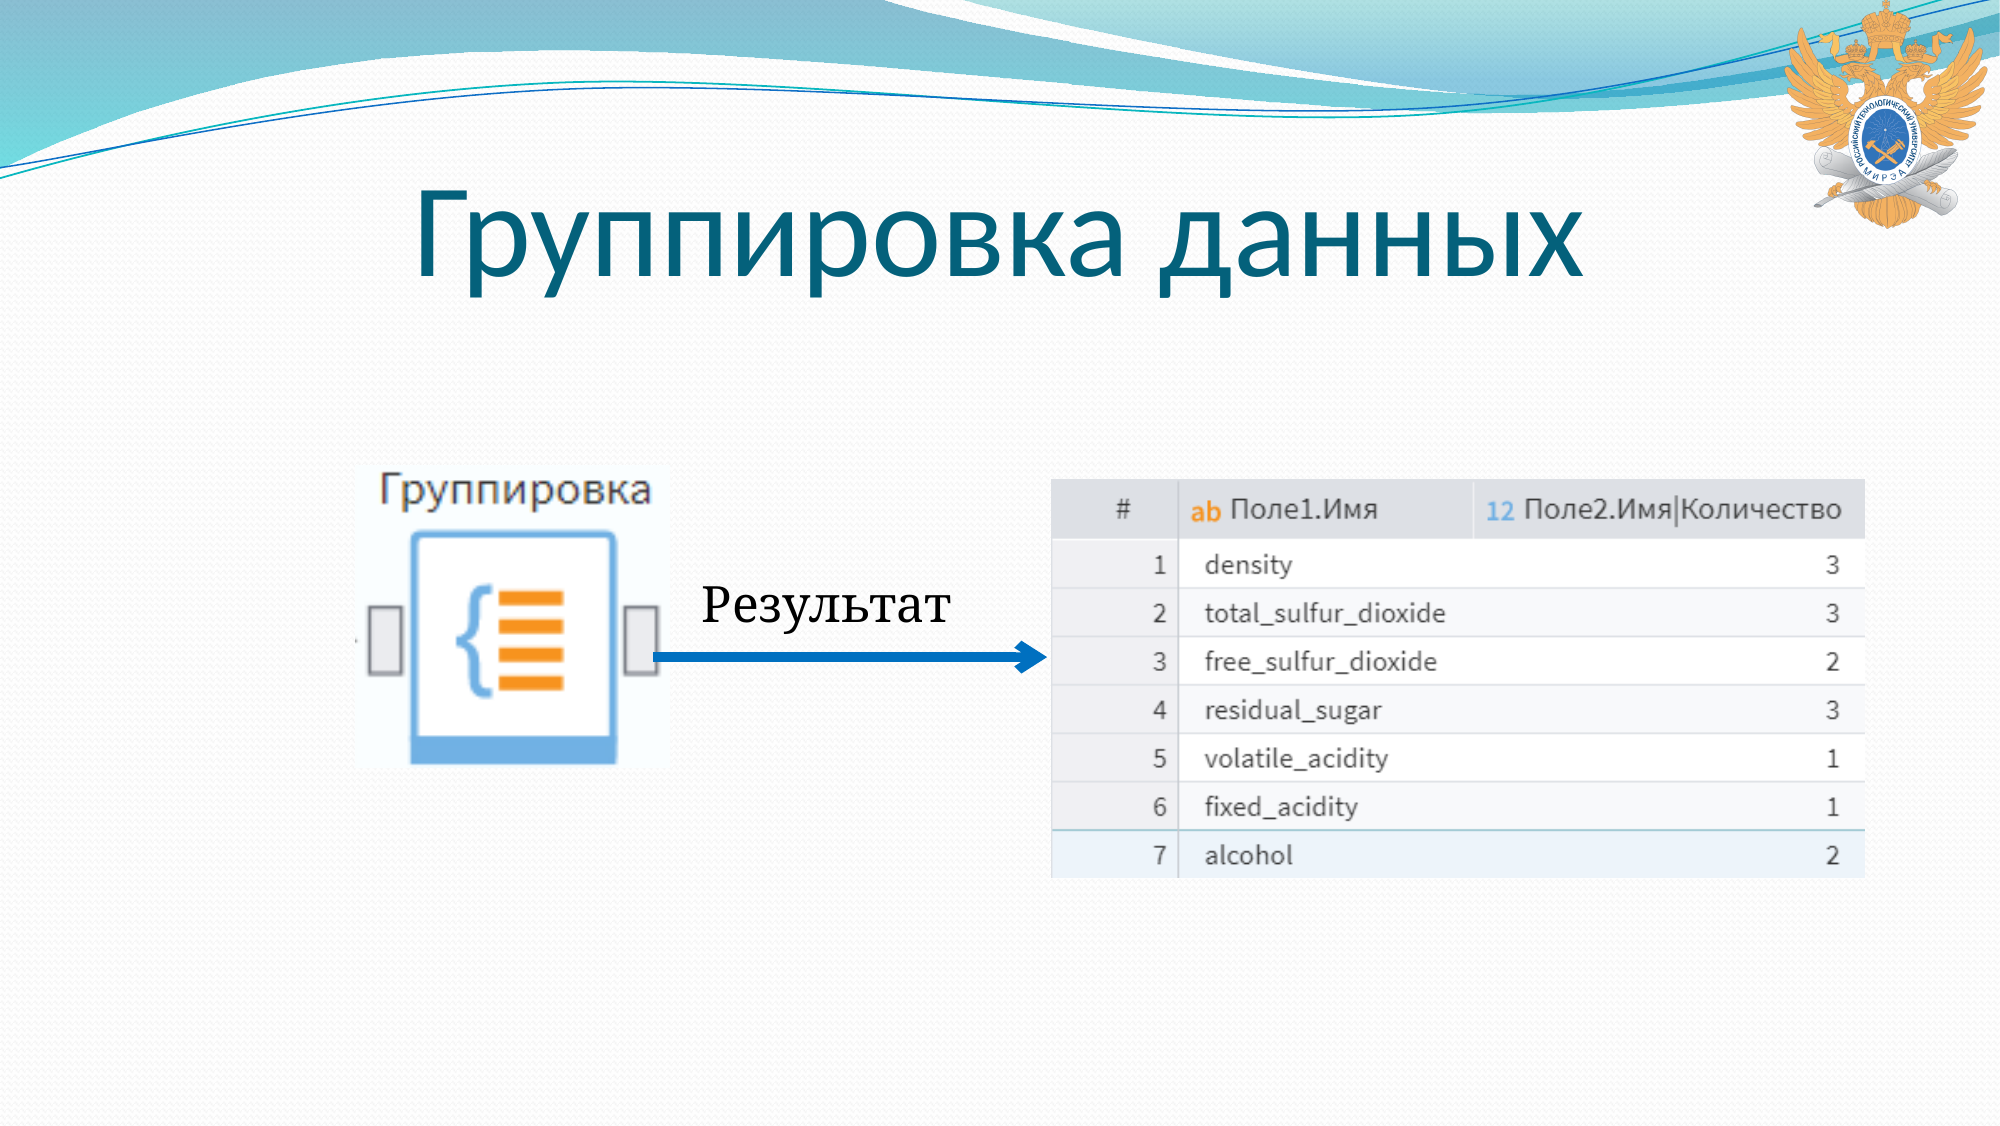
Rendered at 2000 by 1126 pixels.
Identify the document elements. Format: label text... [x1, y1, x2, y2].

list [1051, 479, 1865, 879]
text_box Результат [681, 562, 972, 643]
picture [1771, 0, 2000, 229]
title Группировка данных [99, 115, 1900, 304]
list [355, 465, 670, 769]
